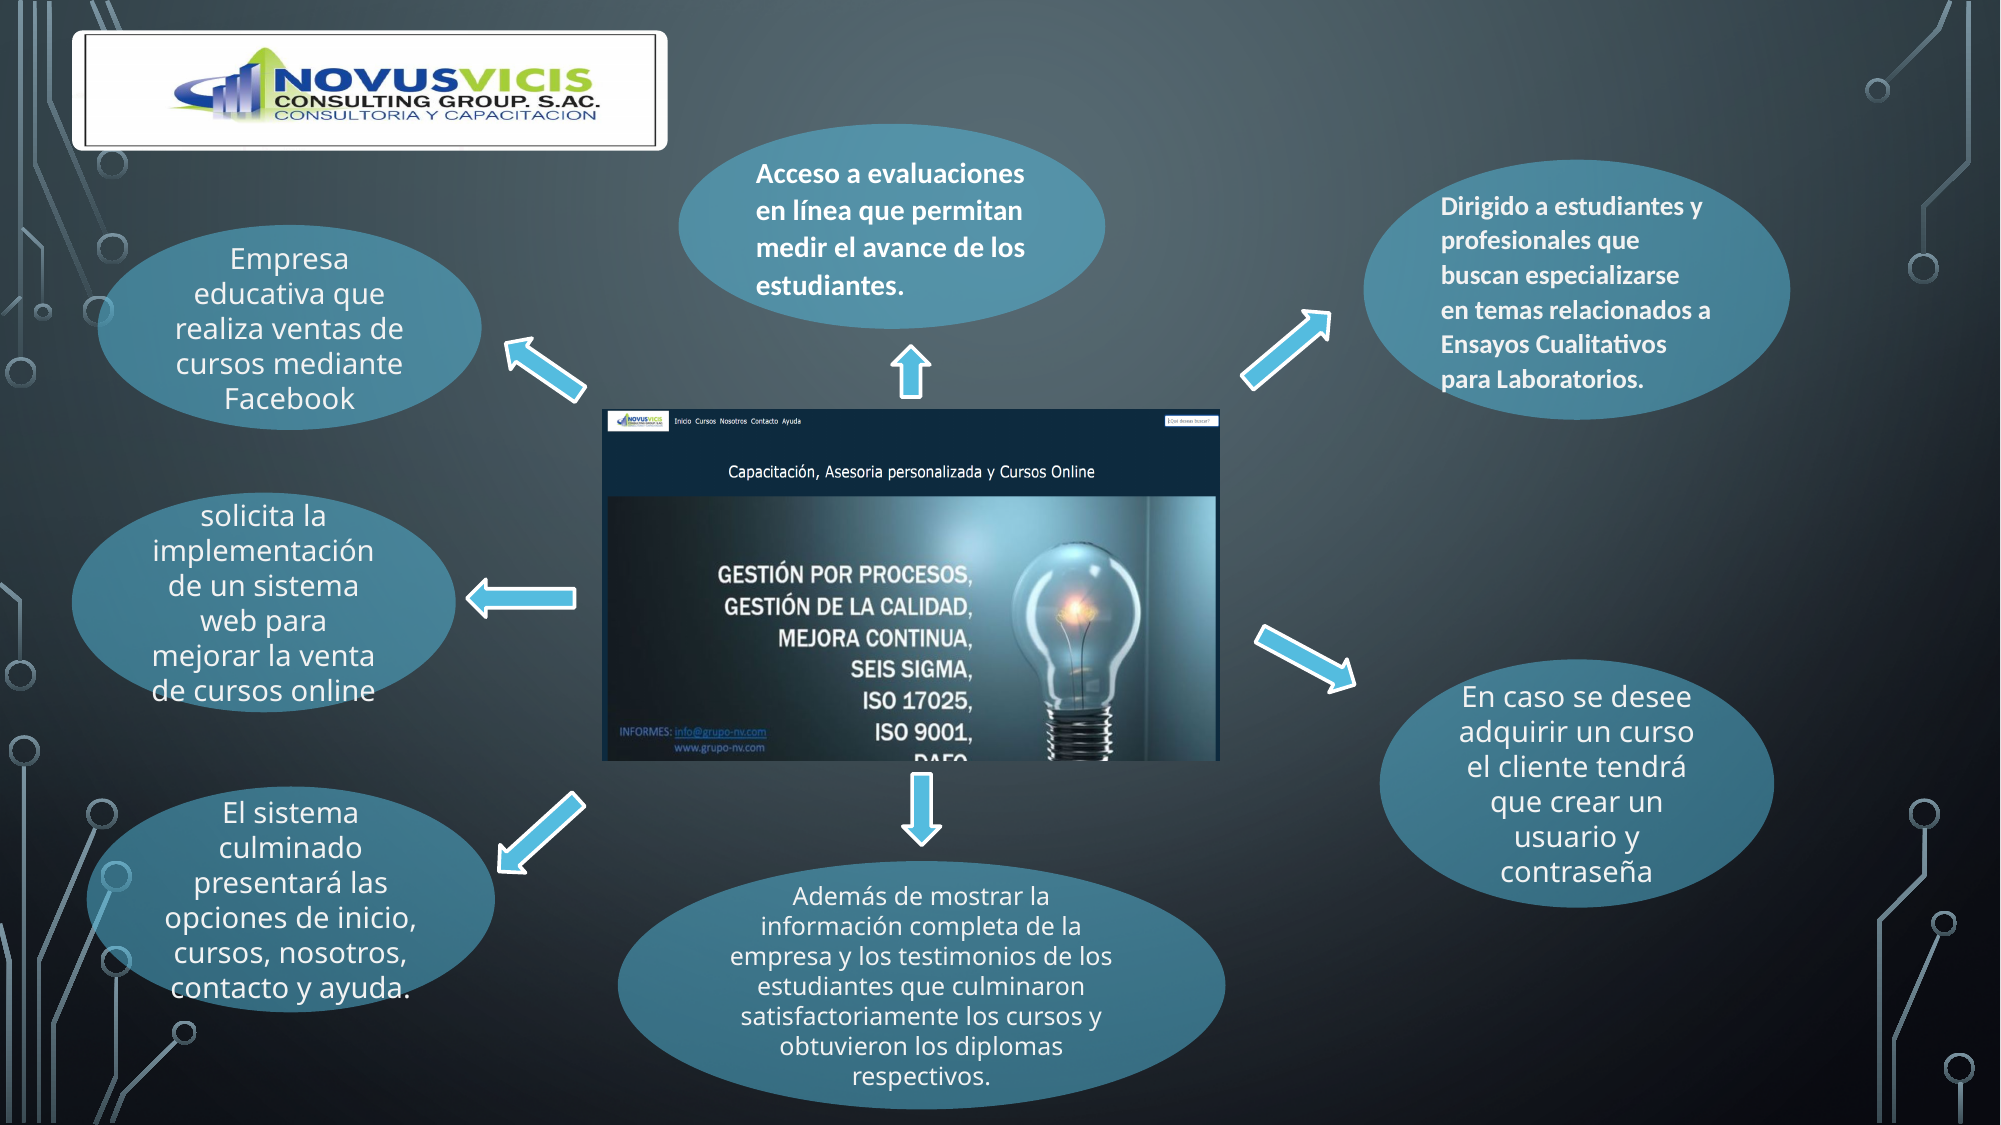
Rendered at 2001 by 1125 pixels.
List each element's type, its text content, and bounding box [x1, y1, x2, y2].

text_box [901, 772, 943, 847]
text_box [1253, 624, 1357, 695]
text_box [1239, 309, 1332, 392]
picture [71, 30, 668, 151]
text_box Acceso a evaluaciones en línea que permitan medir el avance de los estudiantes. [678, 123, 1106, 329]
text_box Además de mostrar la información completa de la empresa y los testimonios de los estudiantes que culminaron satisfactoriamente los cursos y obtuvieron los diplomas respectivos. [617, 861, 1226, 1110]
text_box Dirigido a estudiantes y profesionales que buscan especializarse en temas relacionados a Ensayos Cualitativos para Laboratorios. [1363, 159, 1791, 420]
text_box [465, 577, 577, 619]
text_box Empresa educativa que realiza ventas de cursos mediante Facebook [97, 224, 482, 430]
text_box [503, 336, 588, 404]
text_box solicita la implementación de un sistema web para mejorar la venta de cursos online [71, 492, 456, 713]
text_box [497, 790, 587, 875]
text_box En caso se desee adquirir un curso el cliente tendrá que crear un usuario y contraseña [1379, 659, 1775, 908]
text_box El sistema culminado presentará las opciones de inicio, cursos, nosotros, contacto y ayuda. [86, 786, 495, 1013]
text_box [890, 344, 932, 399]
picture [601, 409, 1220, 762]
